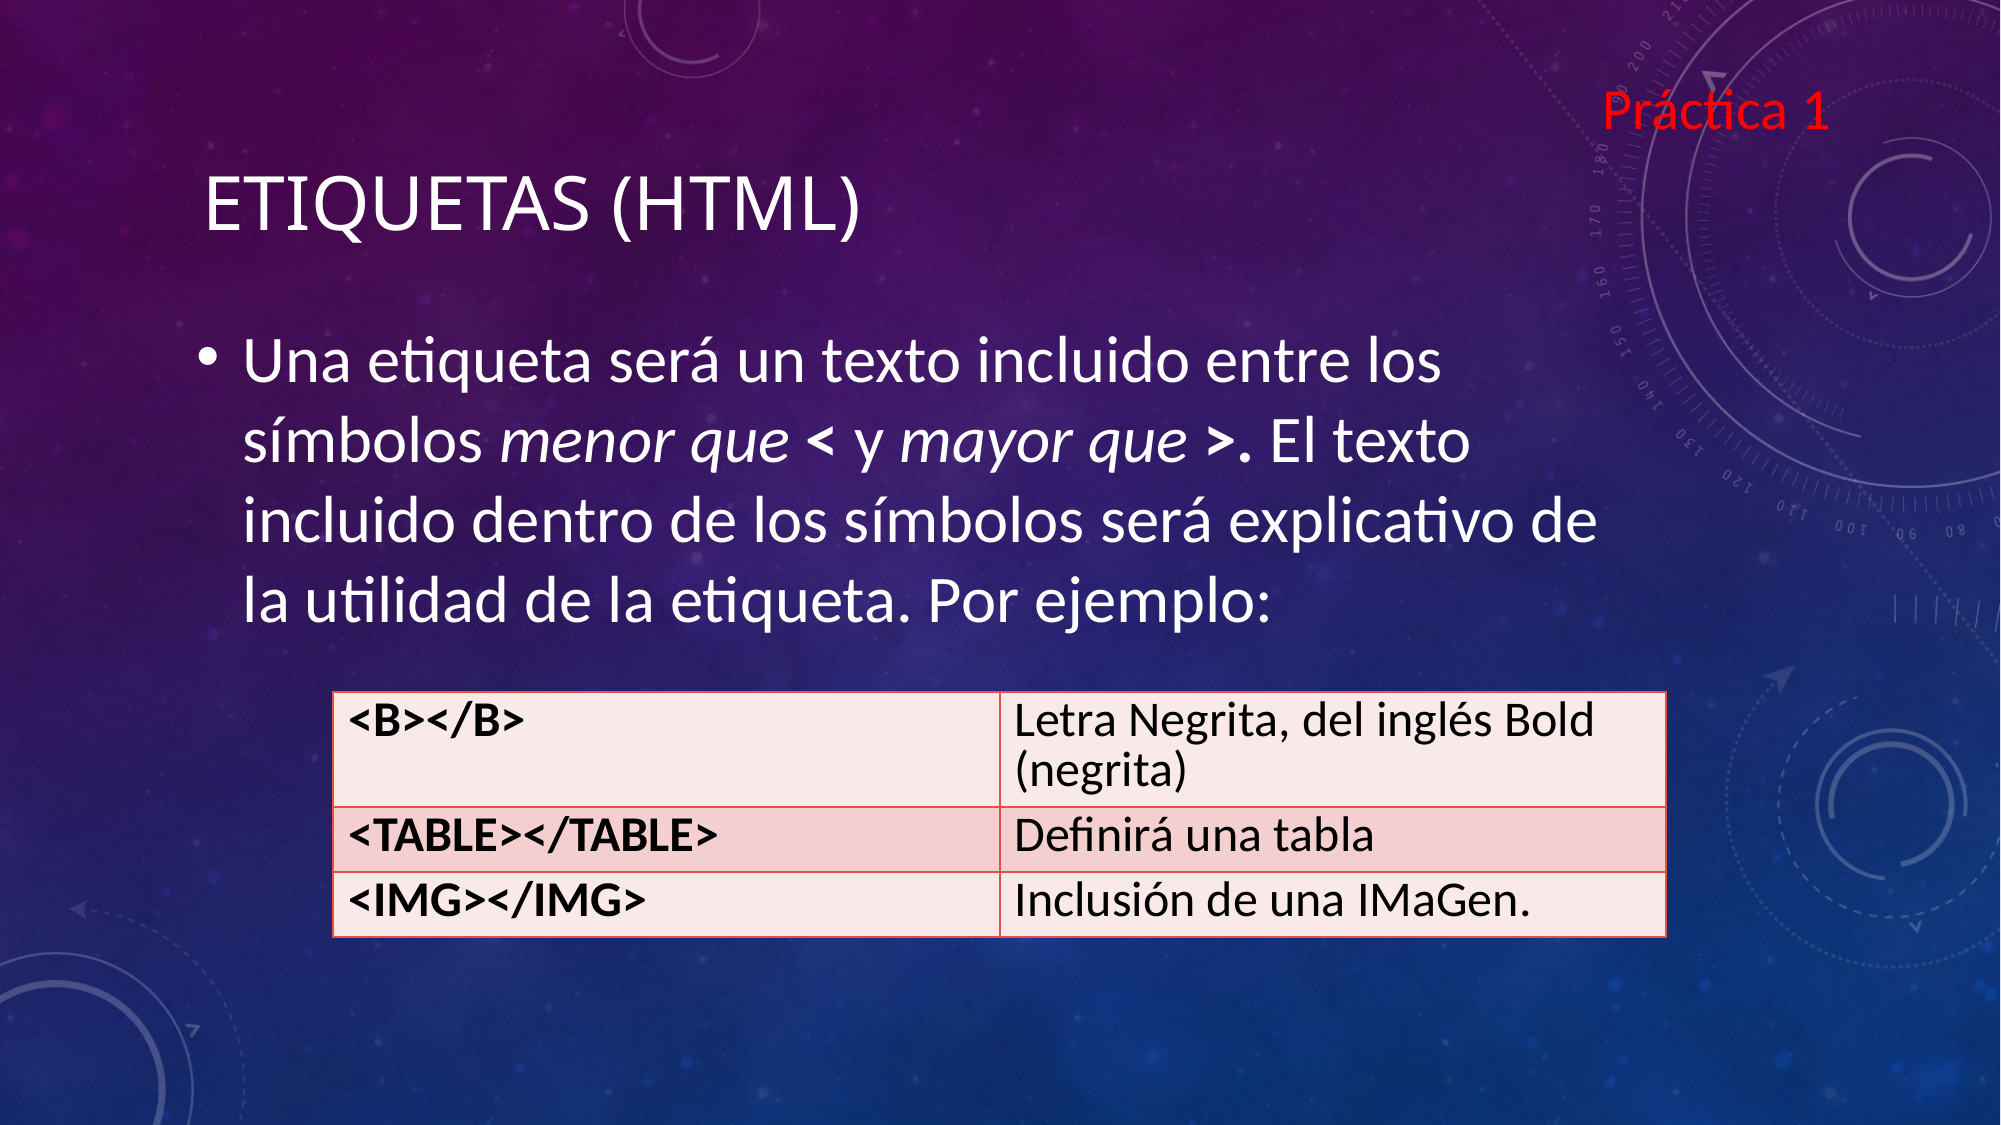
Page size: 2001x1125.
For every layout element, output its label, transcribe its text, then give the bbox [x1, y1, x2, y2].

table_cell <IMG></IMG> [334, 873, 999, 936]
text_box Práctica 1 [1587, 63, 1849, 149]
title ETIQUETAS (HTML) [187, 99, 1813, 300]
table_cell Definirá una tabla [1001, 808, 1665, 871]
table_cell Inclusión de una IMaGen. [1001, 873, 1665, 936]
picture [0, 0, 2001, 1125]
table_cell <TABLE></TABLE> [334, 808, 999, 871]
table_header <B></B> [334, 693, 999, 806]
table_header Letra Negrita, del inglés Bold (negrita) [1001, 693, 1665, 806]
list Una etiqueta será un texto incluido entre los símbolos menor que < y mayor que >. El texto incluido dentro de los símbolos será explicativo de la utilidad de la etiqueta. Por ejemplo: [181, 238, 1649, 713]
